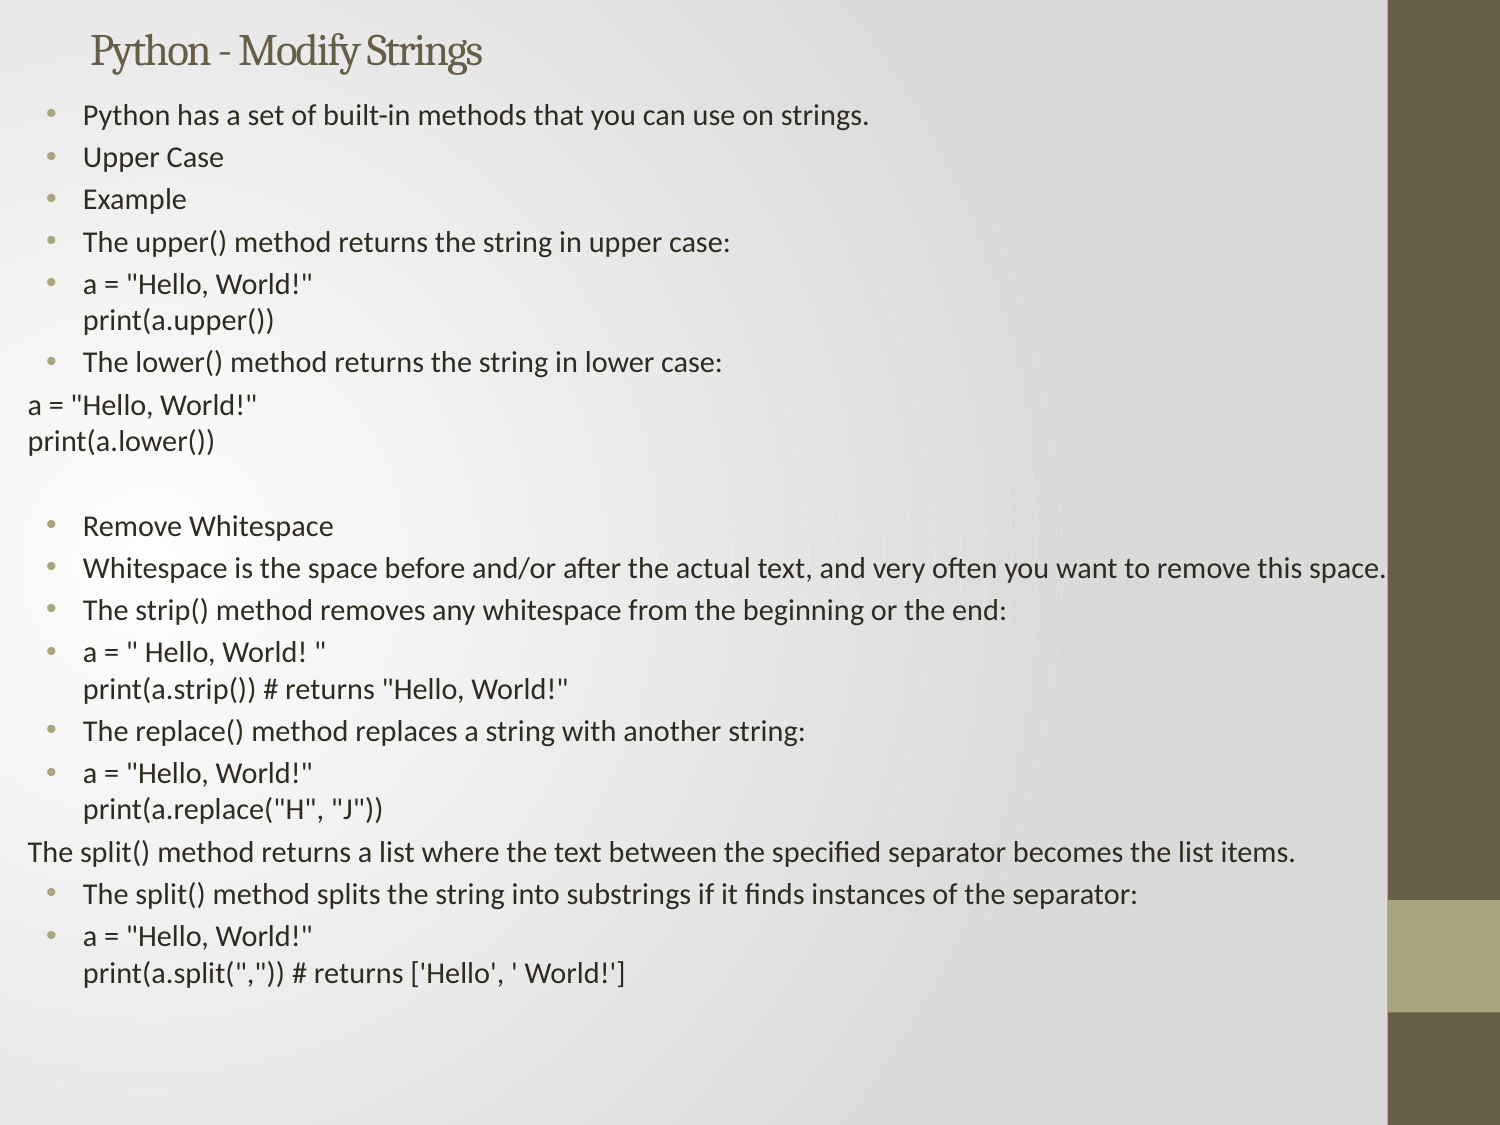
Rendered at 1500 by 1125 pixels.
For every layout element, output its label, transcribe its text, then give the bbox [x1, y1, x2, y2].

title Python - Modify Strings [75, 12, 1425, 87]
list Python has a set of built-in methods that you can use on strings. Upper Case Example The upper() method returns the string in upper case: a = "Hello, World!" print(a.upper()) The lower() method returns the string in lower case: a = "Hello, World!" print(a.lower()) Remove Whitespace Whitespace is the space before and/or after the actual text, and very often you want to remove this space. The strip() method removes any whitespace from the beginning or the end: a = " Hello, World! " print(a.strip()) # returns "Hello, World!" The replace() method replaces a string with another string: a = "Hello, World!" print(a.replace("H", "J")) The split() method returns a list where the text between the specified separator becomes the list items. The split() method splits the string into substrings if it finds instances of the separator: a = "Hello, World!" print(a.split(",")) # returns ['Hello', ' World!'] [12, 87, 1425, 1005]
